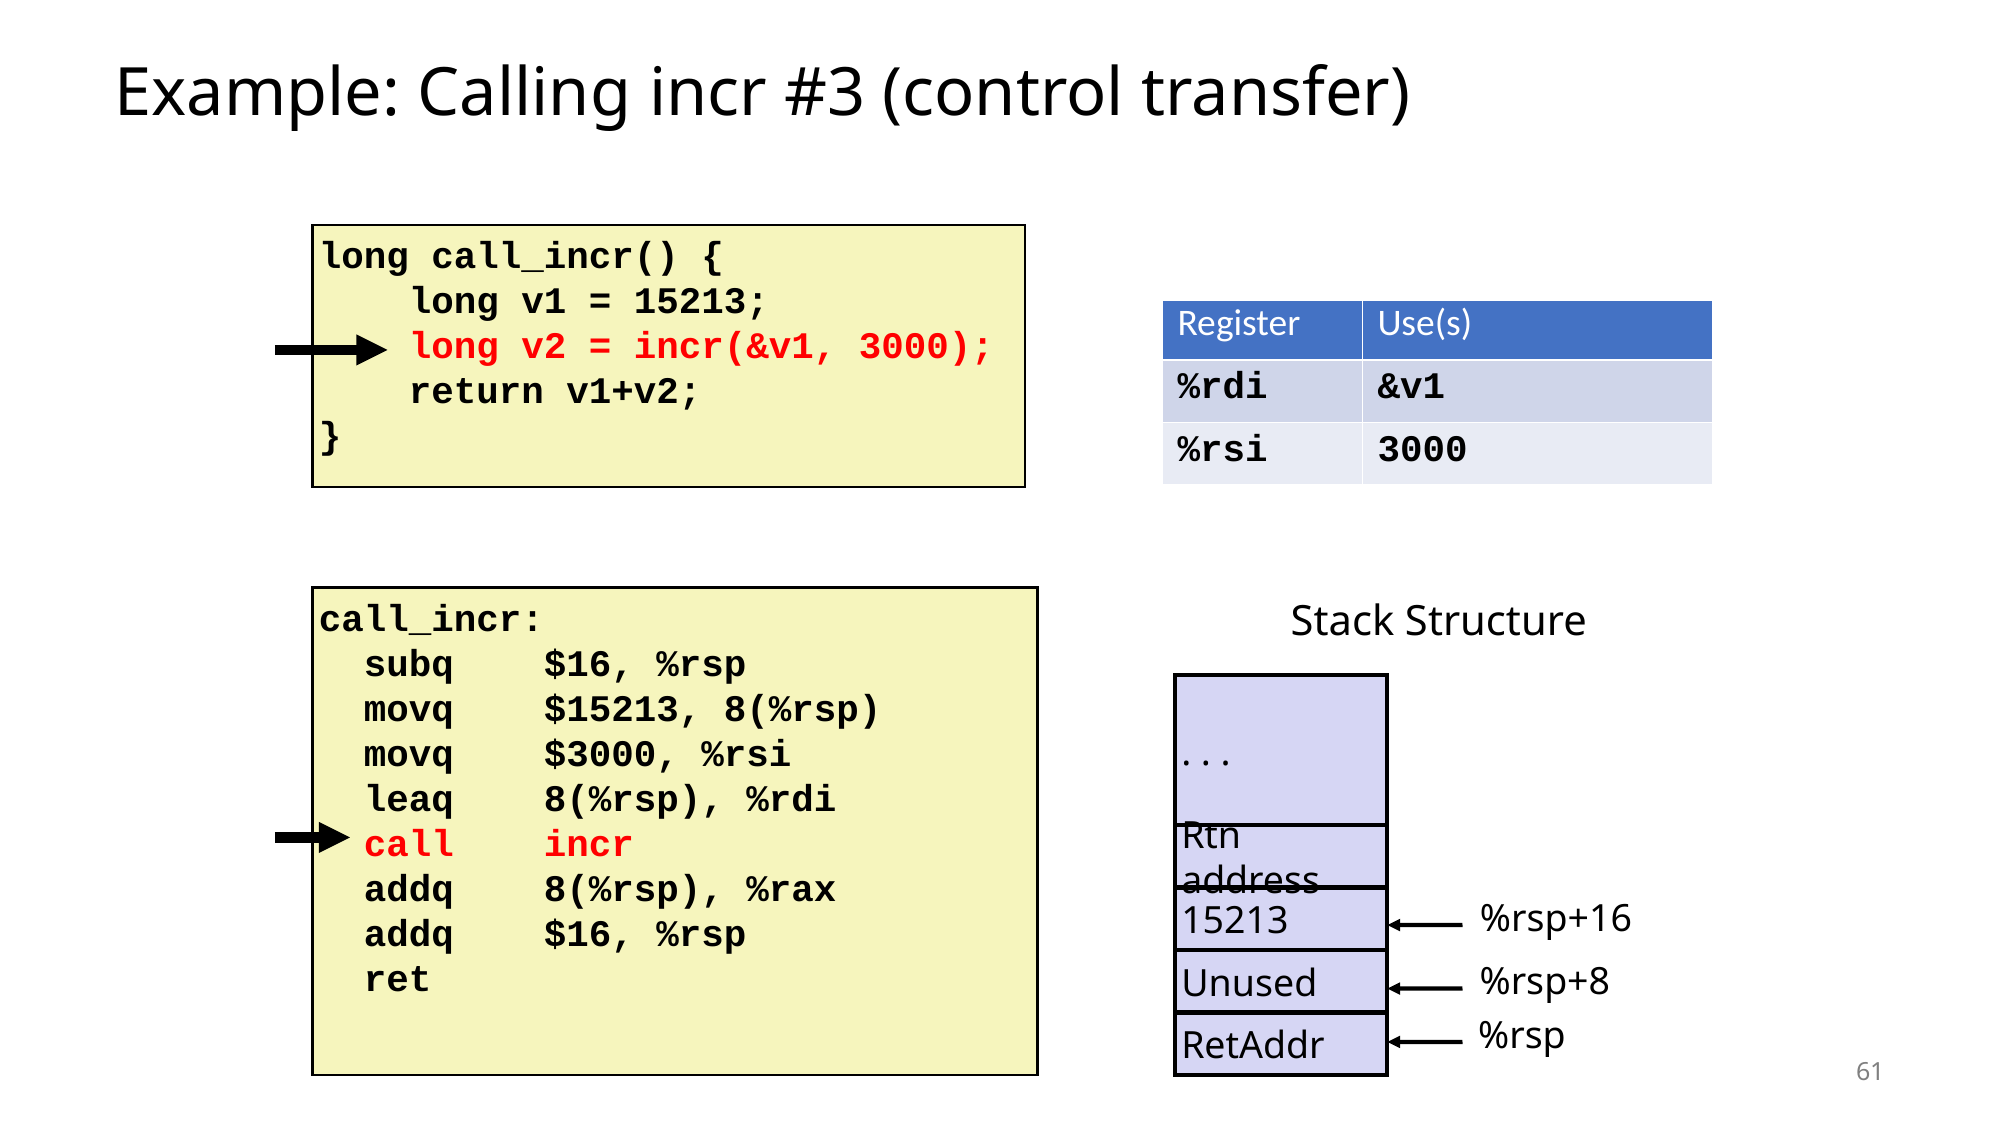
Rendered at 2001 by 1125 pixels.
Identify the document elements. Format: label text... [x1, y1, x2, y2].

table_cell 3000 [1363, 423, 1712, 484]
text_box %rsp [1471, 1004, 1573, 1062]
text_box %rsp+8 [1473, 950, 1617, 1009]
text_box call_incr: subq $16, %rsp movq $15213, 8(%rsp) movq $3000, %rsi leaq 8(%rsp), %rdi call incr addq 8(%rsp), %rax addq $16, %rsp ret [312, 587, 1038, 1075]
title Example: Calling incr #3 (control transfer) [99, 37, 1900, 150]
text_box . . . [1174, 674, 1388, 824]
text_box [1387, 982, 1463, 995]
table_cell %rsi [1163, 423, 1362, 484]
text_box %rsp+16 [1473, 887, 1639, 945]
text_box [1387, 918, 1463, 932]
text_box long call_incr() { long v1 = 15213; long v2 = incr(&v1, 3000); return v1+v2; } [312, 224, 1025, 488]
text_box Unused [1174, 949, 1388, 1012]
slide_number 61 [1749, 1042, 1900, 1103]
table_cell &v1 [1363, 361, 1712, 422]
table_header Use(s) [1363, 301, 1712, 359]
text_box [1387, 1035, 1463, 1049]
table_header Register [1163, 301, 1362, 359]
text_box Rtn address [1174, 824, 1388, 888]
text_box 15213 [1174, 888, 1388, 949]
text_box RetAddr [1174, 1012, 1388, 1075]
table_cell %rdi [1163, 361, 1362, 422]
text_box Stack Structure [1284, 587, 1594, 650]
